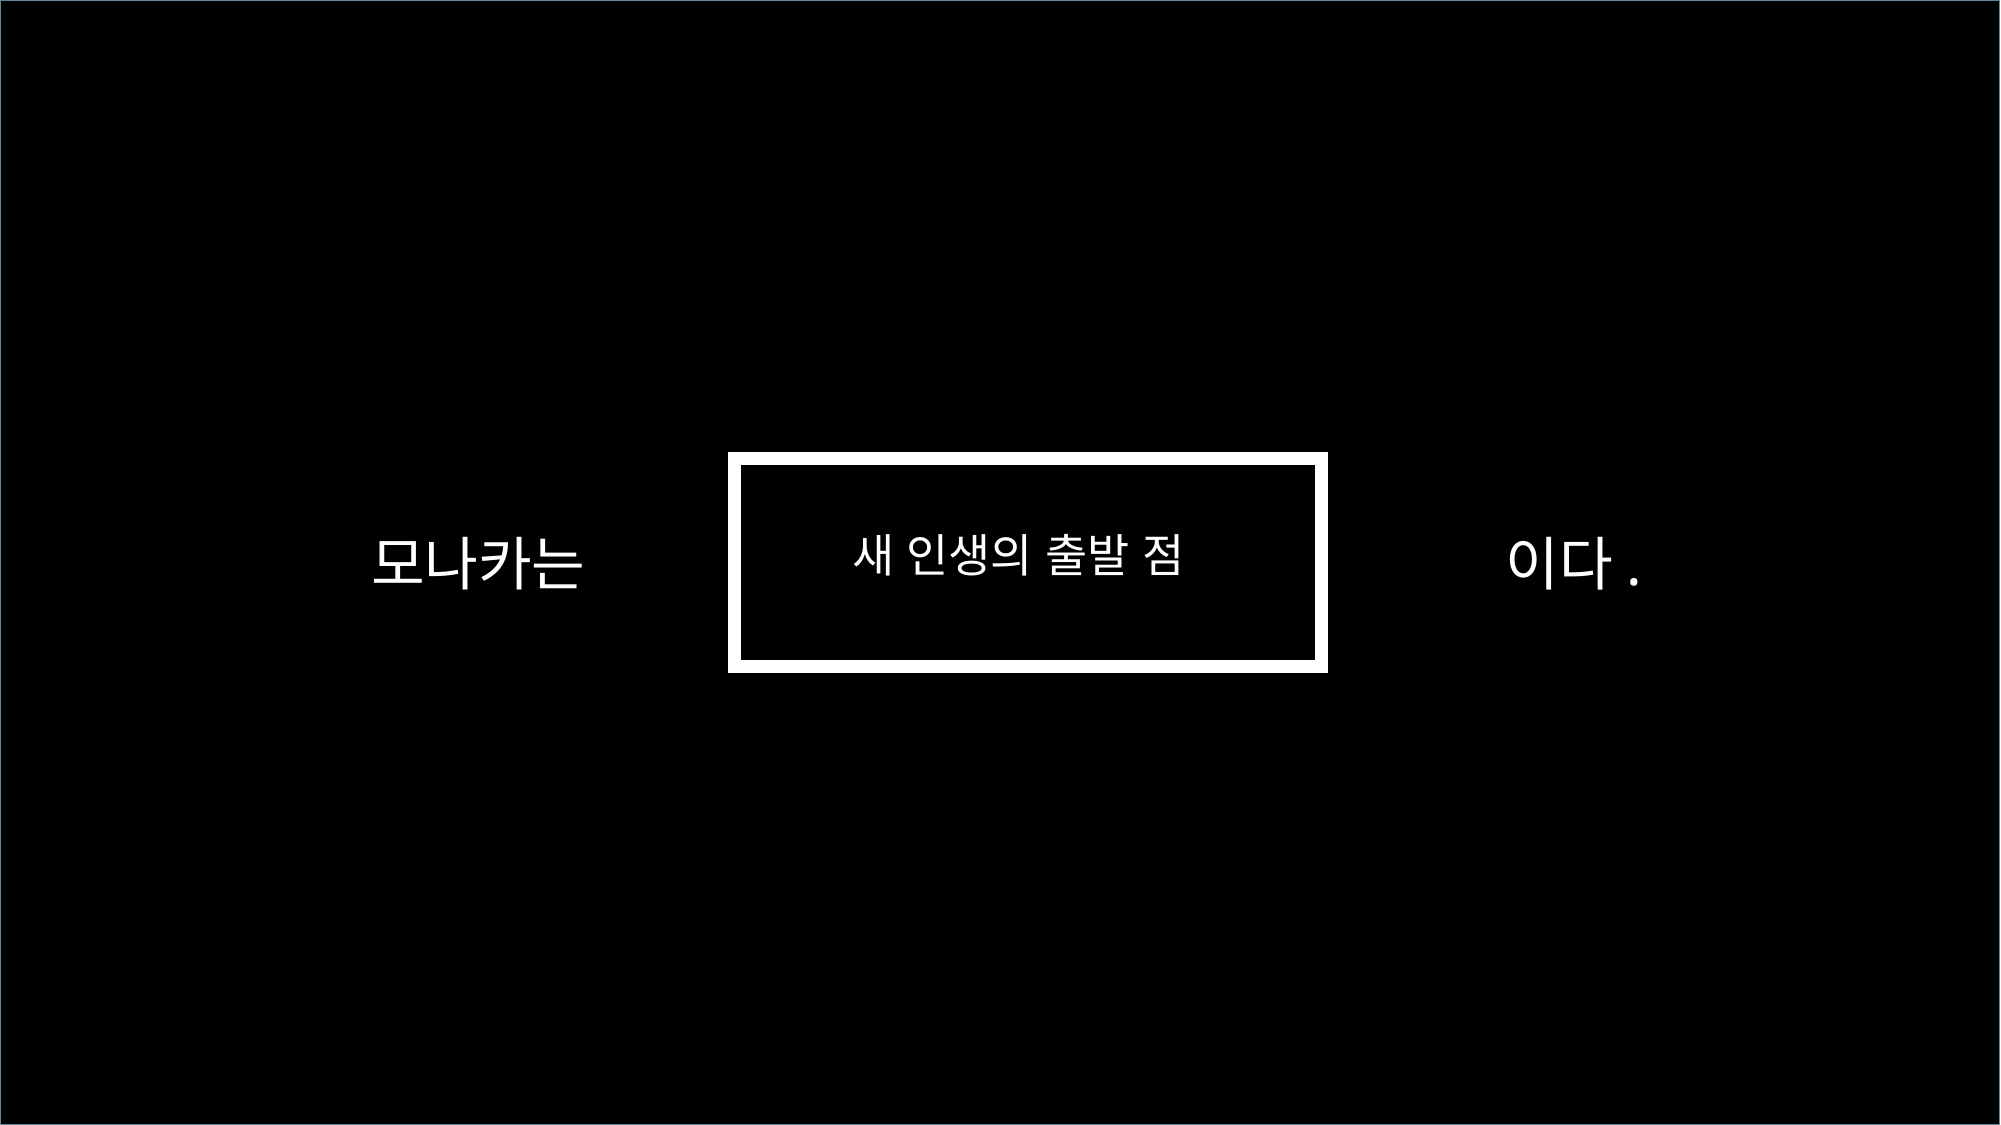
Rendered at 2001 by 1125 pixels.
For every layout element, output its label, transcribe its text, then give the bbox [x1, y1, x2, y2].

text_box 이다. [1491, 519, 1658, 605]
text_box 모나카는 [356, 519, 601, 605]
text_box [0, 0, 2000, 1125]
text_box 새 인생의 출발 점 [837, 519, 1219, 590]
text_box [734, 458, 1323, 667]
